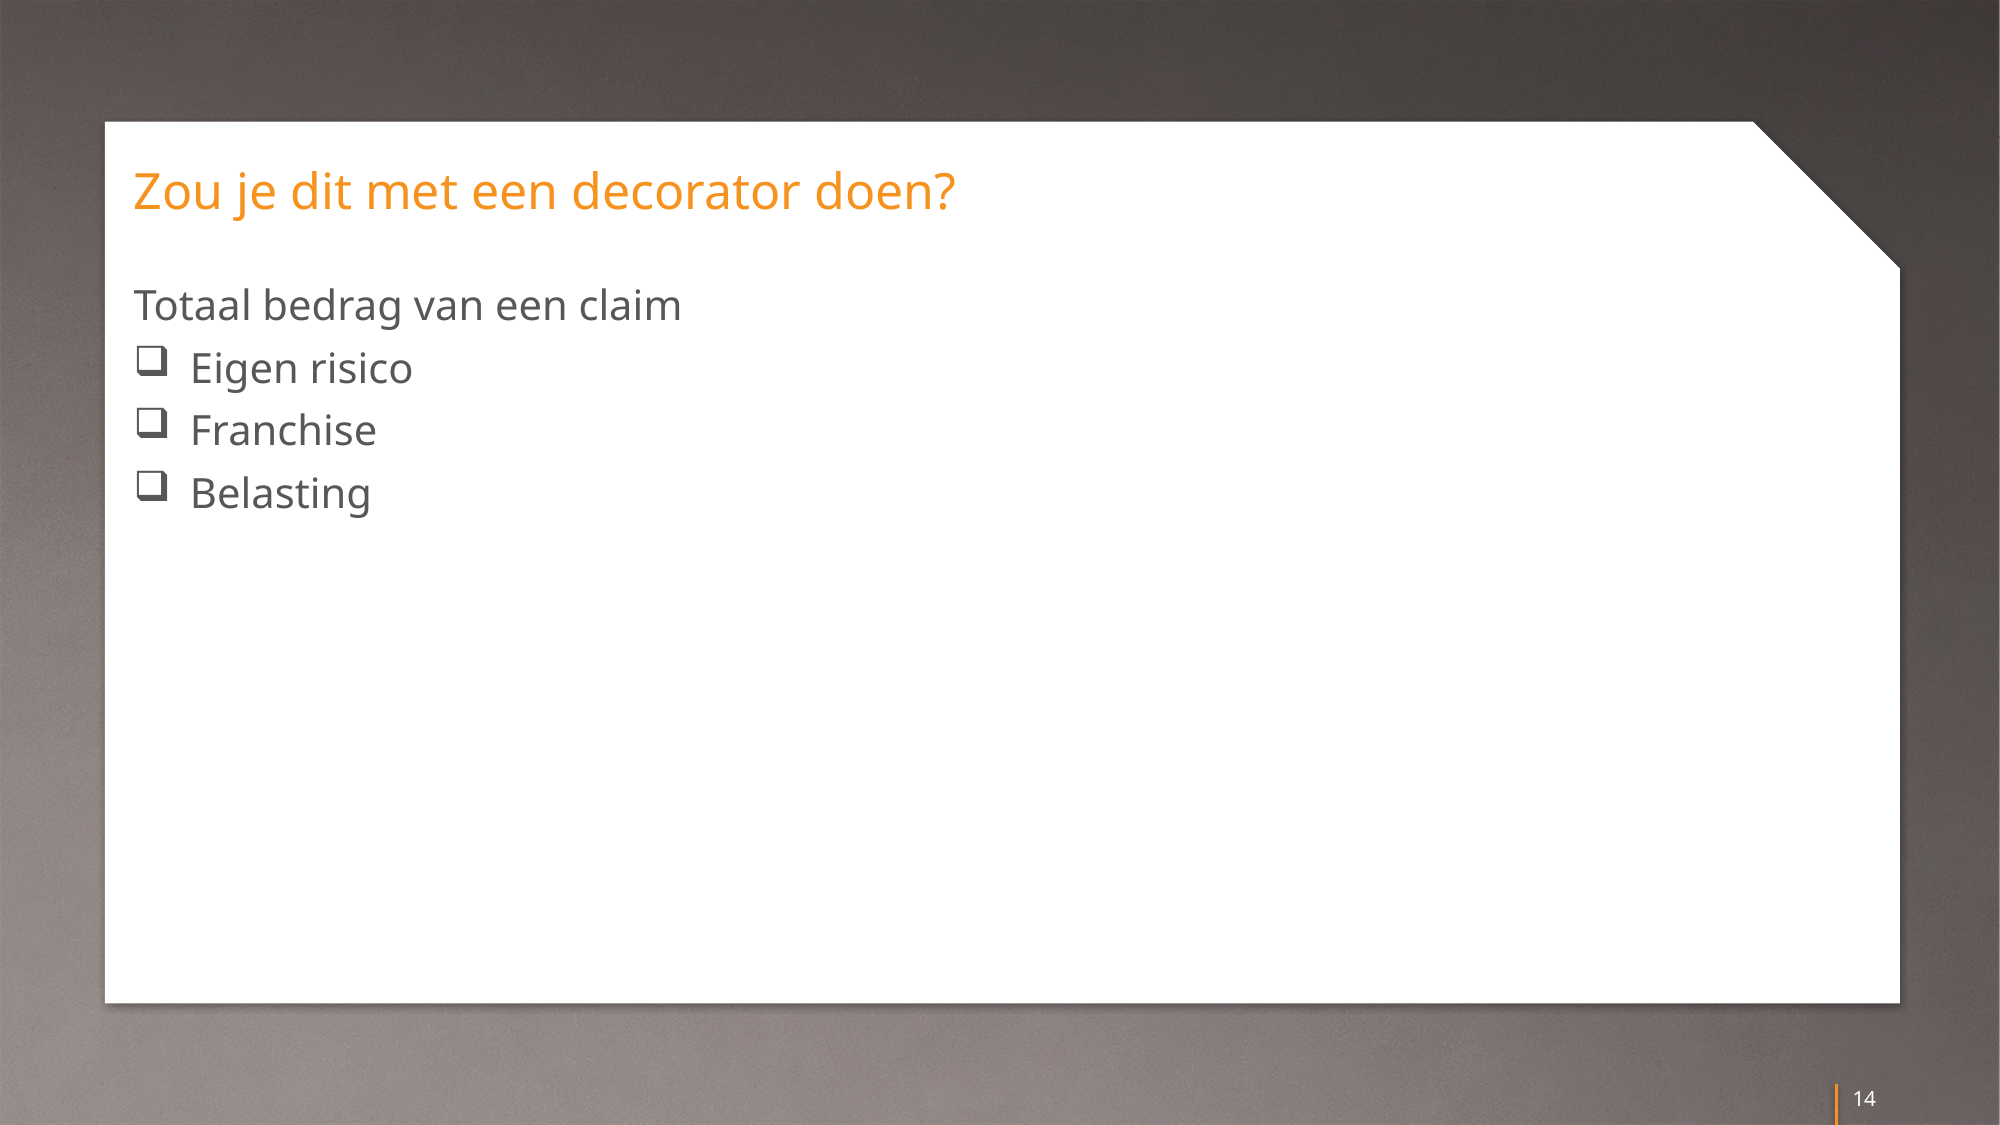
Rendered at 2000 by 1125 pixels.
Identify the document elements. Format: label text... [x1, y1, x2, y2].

picture [0, 0, 2000, 1125]
list Totaal bedrag van een claim Eigen risico Franchise Belasting [133, 278, 1819, 988]
title Zou je dit met een decorator doen? [133, 142, 1772, 237]
